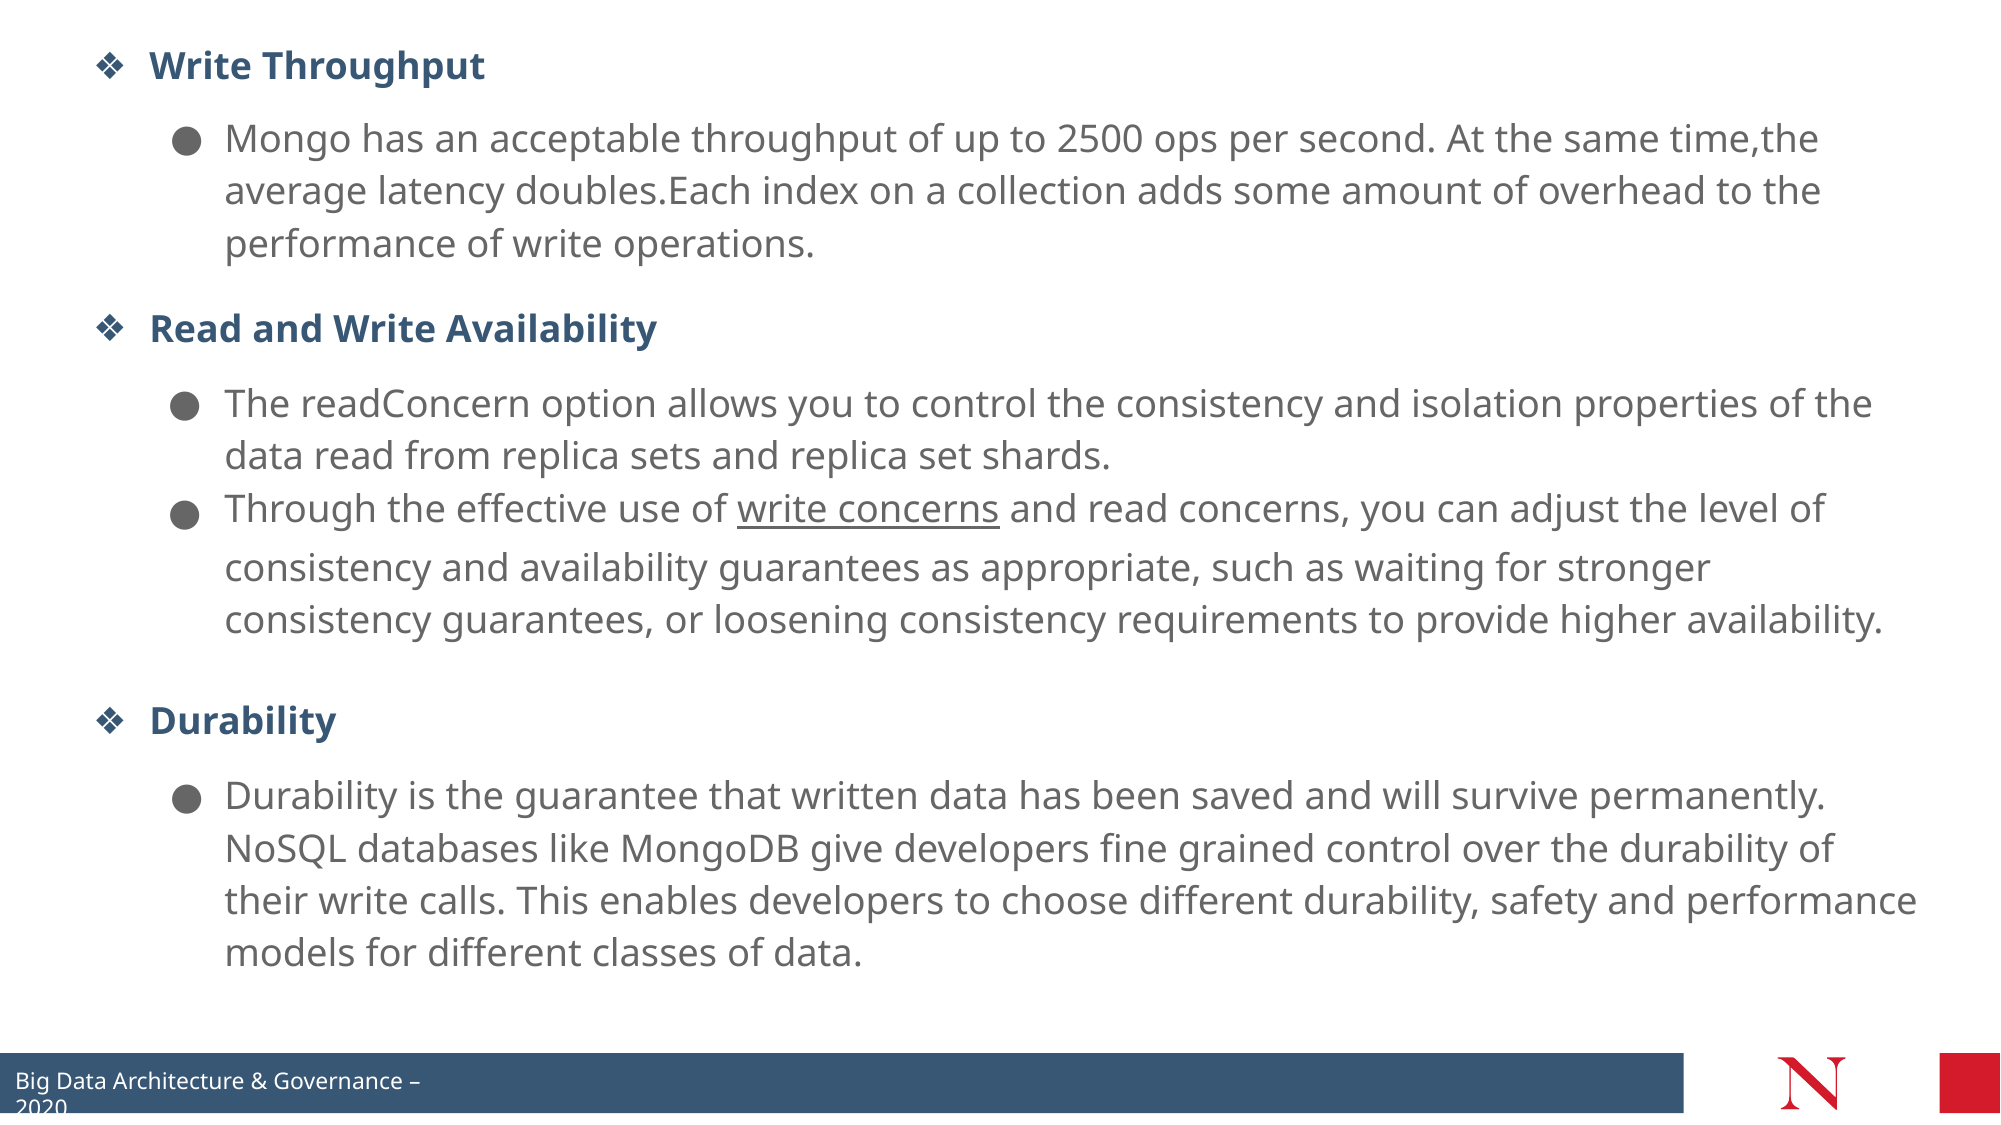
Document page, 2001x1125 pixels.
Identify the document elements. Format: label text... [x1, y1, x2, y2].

list Write Throughput Mongo has an acceptable throughput of up to 2500 ops per second. At the same time,the average latency doubles.Each index on a collection adds some amount of overhead to the performance of write operations. Read and Write Availability The readConcern option allows you to control the consistency and isolation properties of the data read from replica sets and replica set shards. Through the effective use of write concerns and read concerns, you can adjust the level of consistency and availability guarantees as appropriate, such as waiting for stronger consistency guarantees, or loosening consistency requirements to provide higher availability. Durability Durability is the guarantee that written data has been saved and will survive permanently. NoSQL databases like MongoDB give developers fine grained control over the durability of their write calls. This enables developers to choose different durability, safety and performance models for different classes of data. [59, 39, 1941, 1038]
picture [1766, 1038, 1857, 1125]
